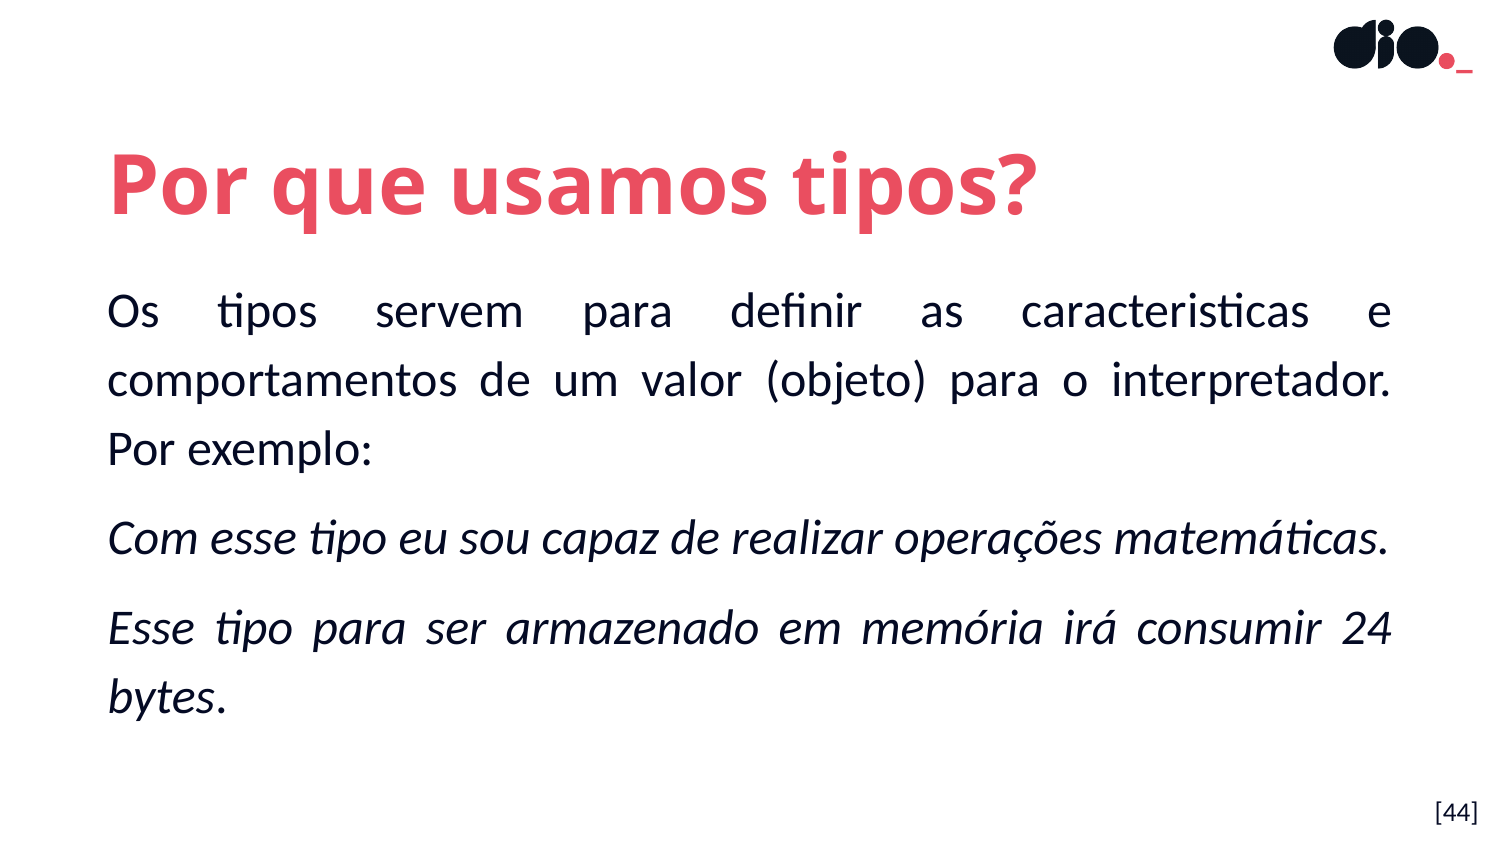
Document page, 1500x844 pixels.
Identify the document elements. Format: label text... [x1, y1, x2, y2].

text_box Os tipos servem para definir as caracteristicas e comportamentos de um valor (objeto) para o interpretador. Por exemplo: Com esse tipo eu sou capaz de realizar operações matemáticas. Esse tipo para ser armazenado em memória irá consumir 24 bytes. [92, 243, 1408, 749]
slide_number [44] [1403, 779, 1494, 844]
text_box Por que usamos tipos? [92, 104, 1408, 243]
picture [1333, 19, 1473, 74]
